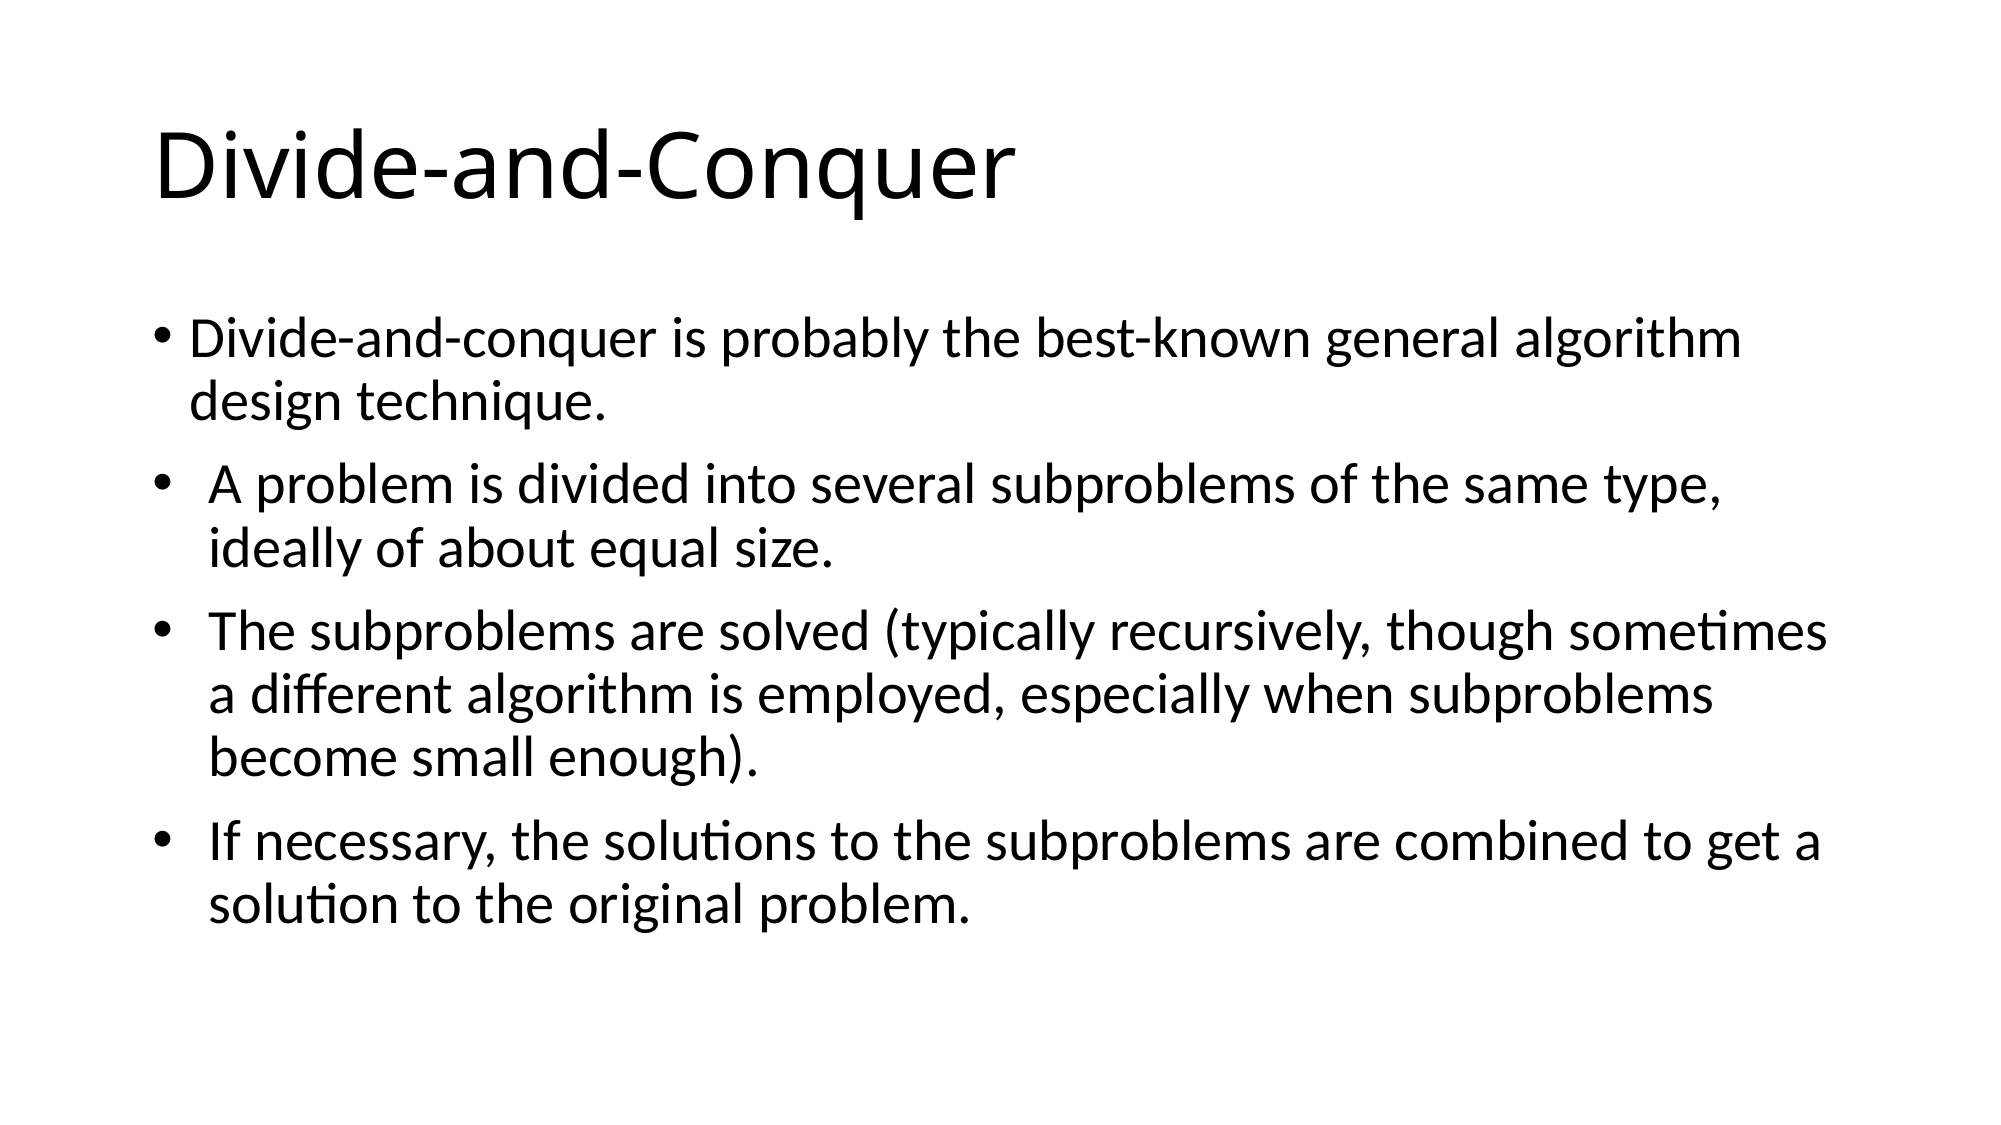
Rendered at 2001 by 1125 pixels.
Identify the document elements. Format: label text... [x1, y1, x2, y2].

list Divide-and-conquer is probably the best-known general algorithm design technique. A problem is divided into several subproblems of the same type, ideally of about equal size. The subproblems are solved (typically recursively, though sometimes a different algorithm is employed, especially when subproblems become small enough). If necessary, the solutions to the subproblems are combined to get a solution to the original problem. [137, 299, 1863, 1014]
title Divide-and-Conquer [137, 59, 1863, 278]
